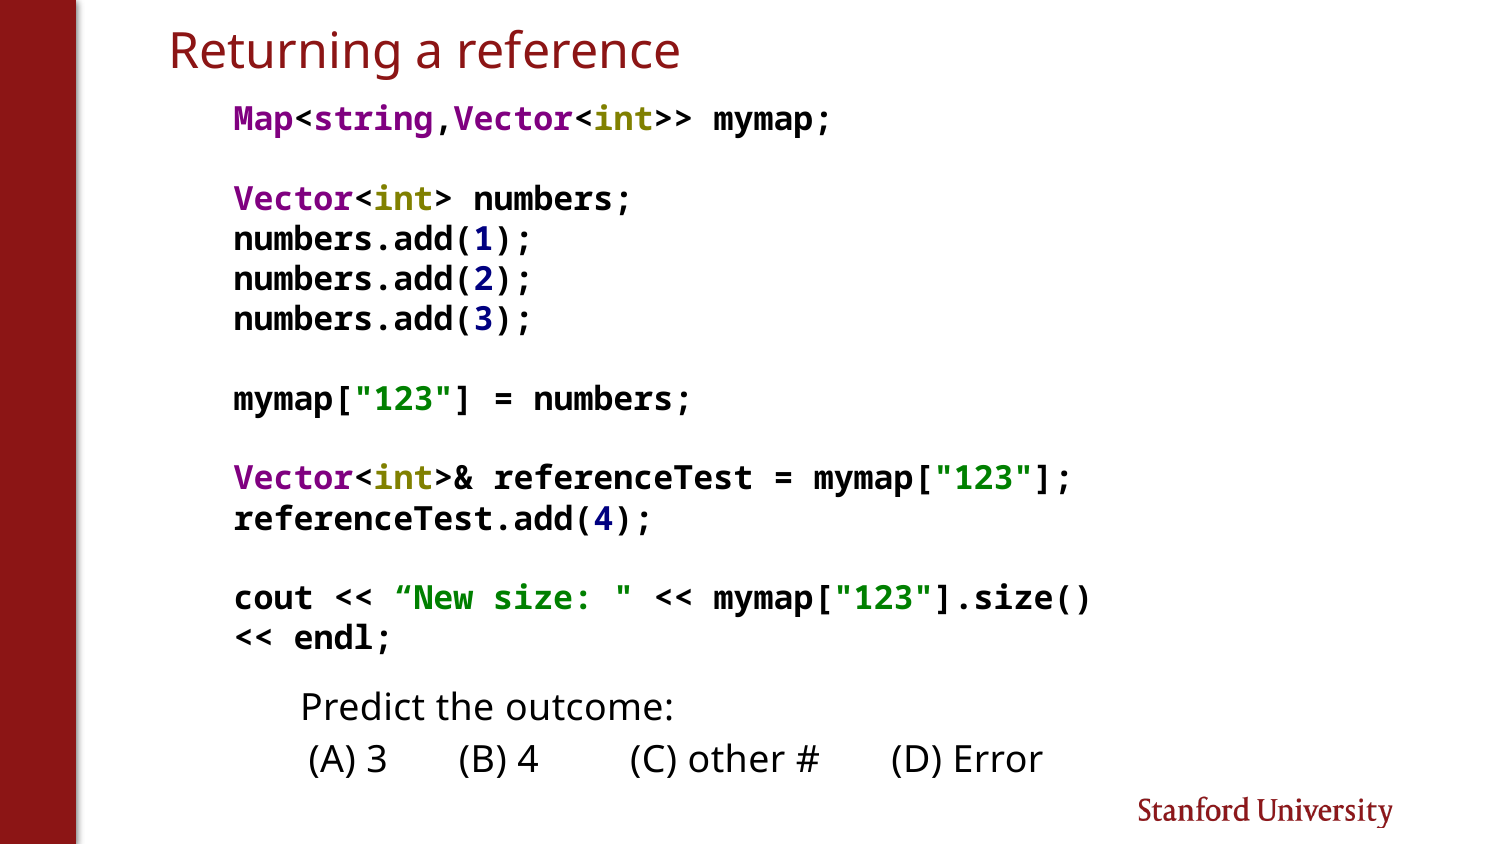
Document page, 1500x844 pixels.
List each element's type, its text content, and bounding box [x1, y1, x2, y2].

list Predict the outcome: (A) 3 (B) 4 (C) other # (D) Error [300, 675, 1238, 844]
text_box Map<string,Vector<int>> mymap; Vector<int> numbers; numbers.add(1); numbers.add(2); numbers.add(3); mymap["123"] = numbers; Vector<int>& referenceTest = mymap["123"]; referenceTest.add(4); cout << “New size: " << mymap["123"].size() << endl; [233, 97, 1143, 697]
title Returning a reference [168, 18, 1125, 87]
